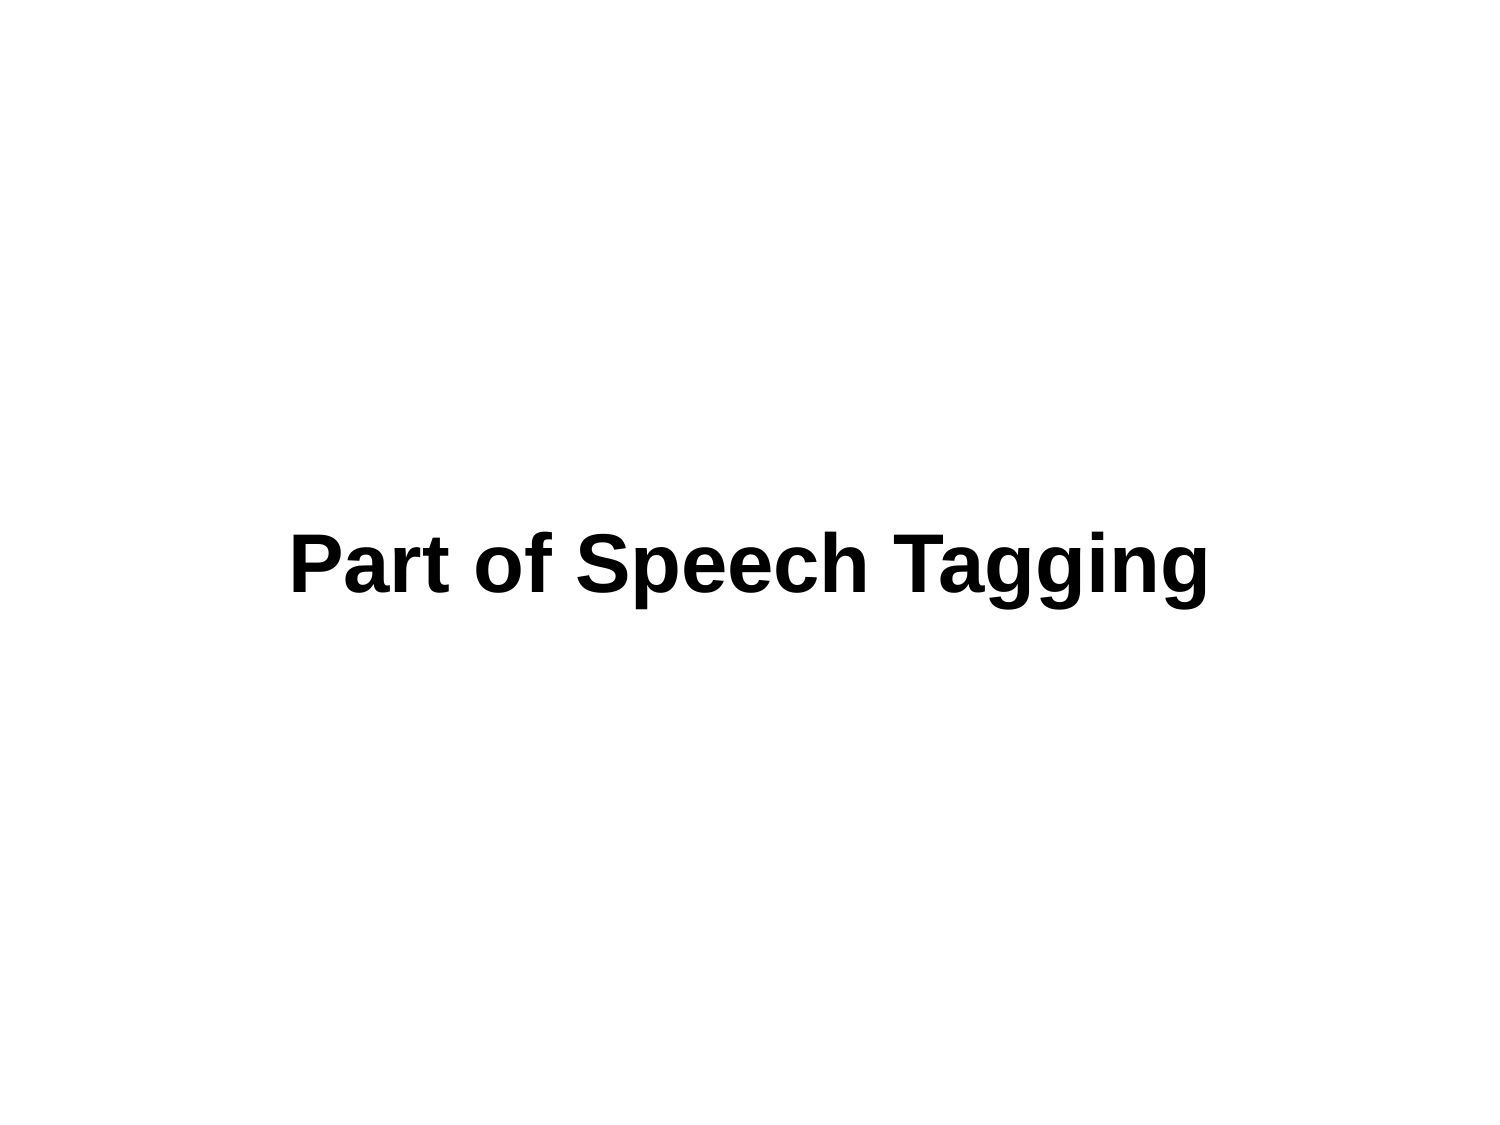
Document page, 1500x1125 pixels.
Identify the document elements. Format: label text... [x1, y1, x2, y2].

title Part of Speech Tagging [0, 474, 1500, 644]
